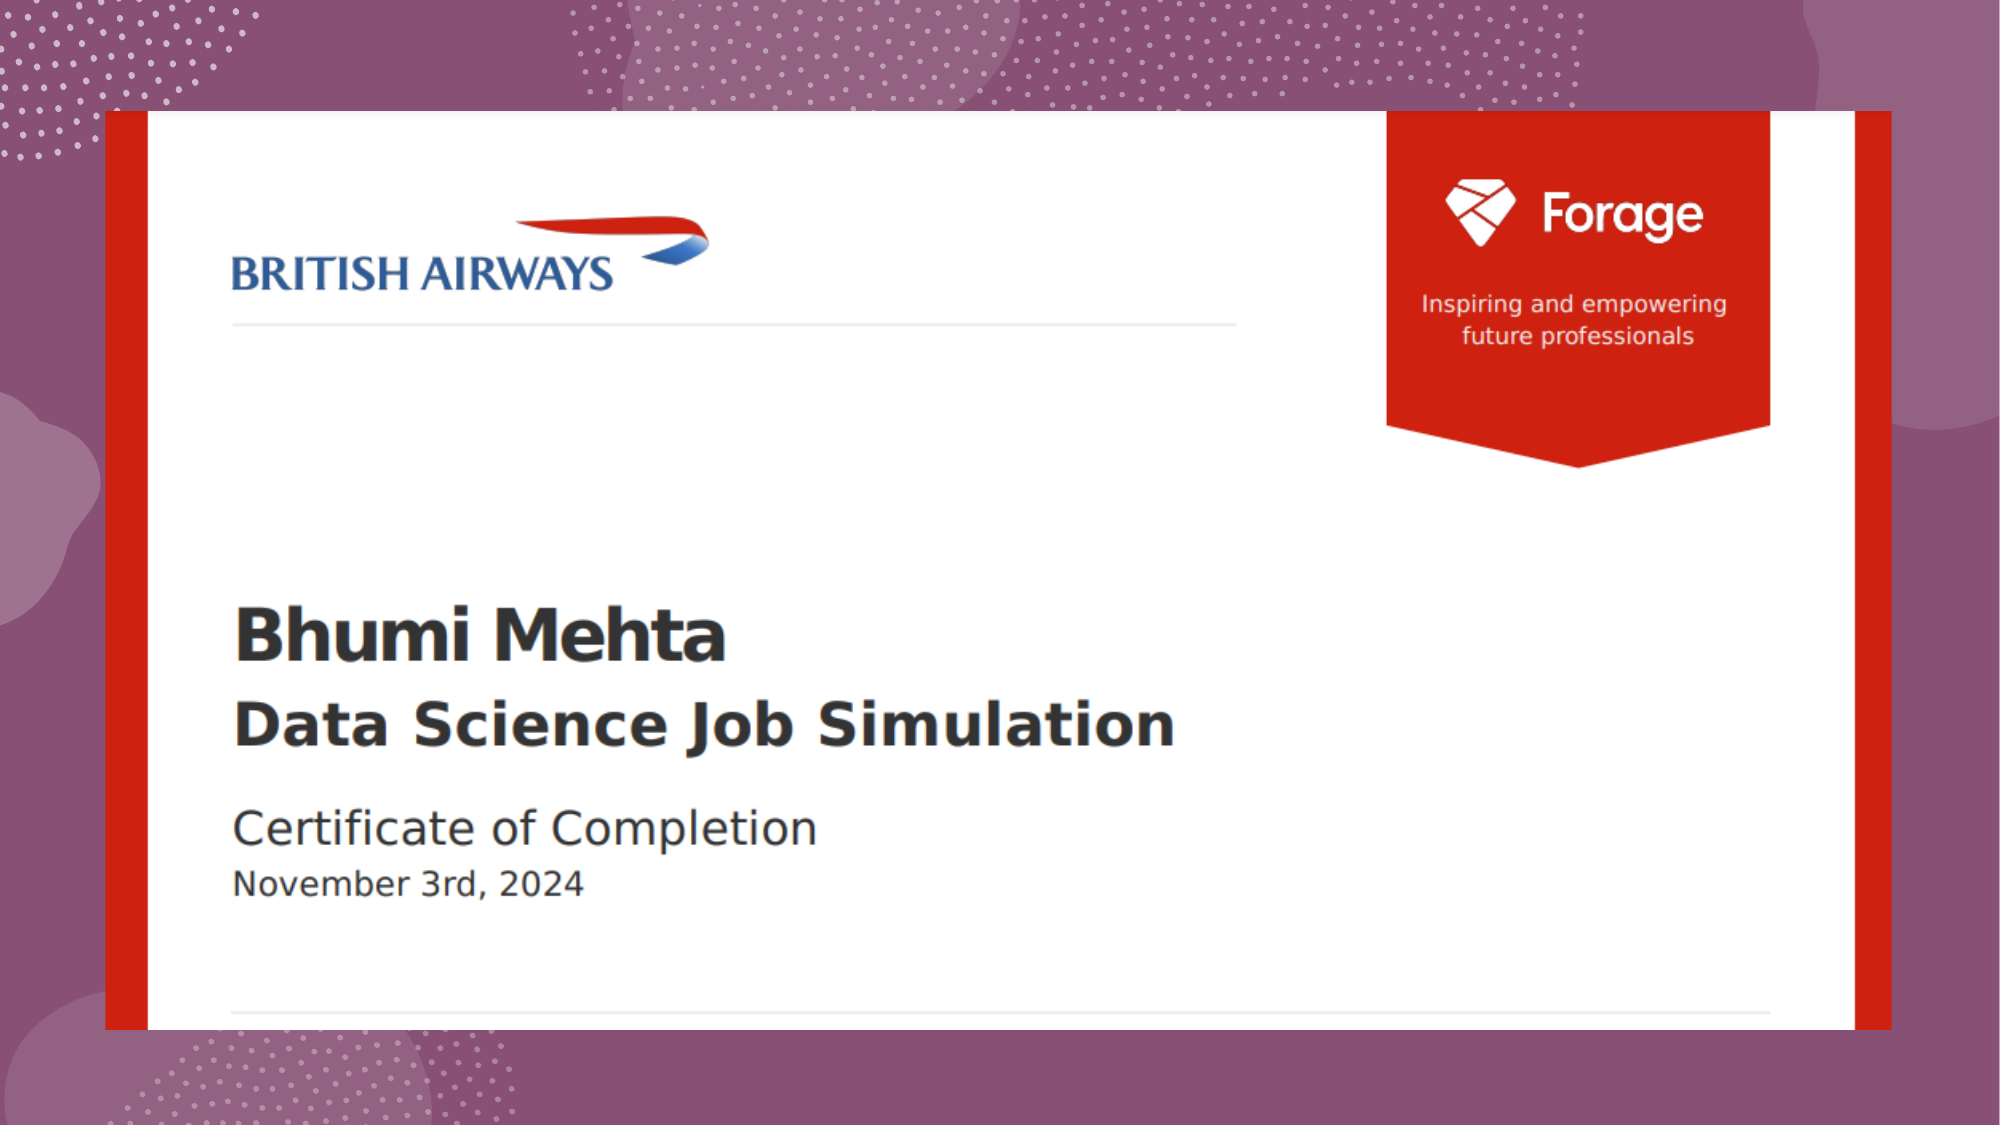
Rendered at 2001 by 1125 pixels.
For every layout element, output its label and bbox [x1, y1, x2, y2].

text_box [0, 0, 2000, 1125]
list [104, 110, 1893, 1031]
